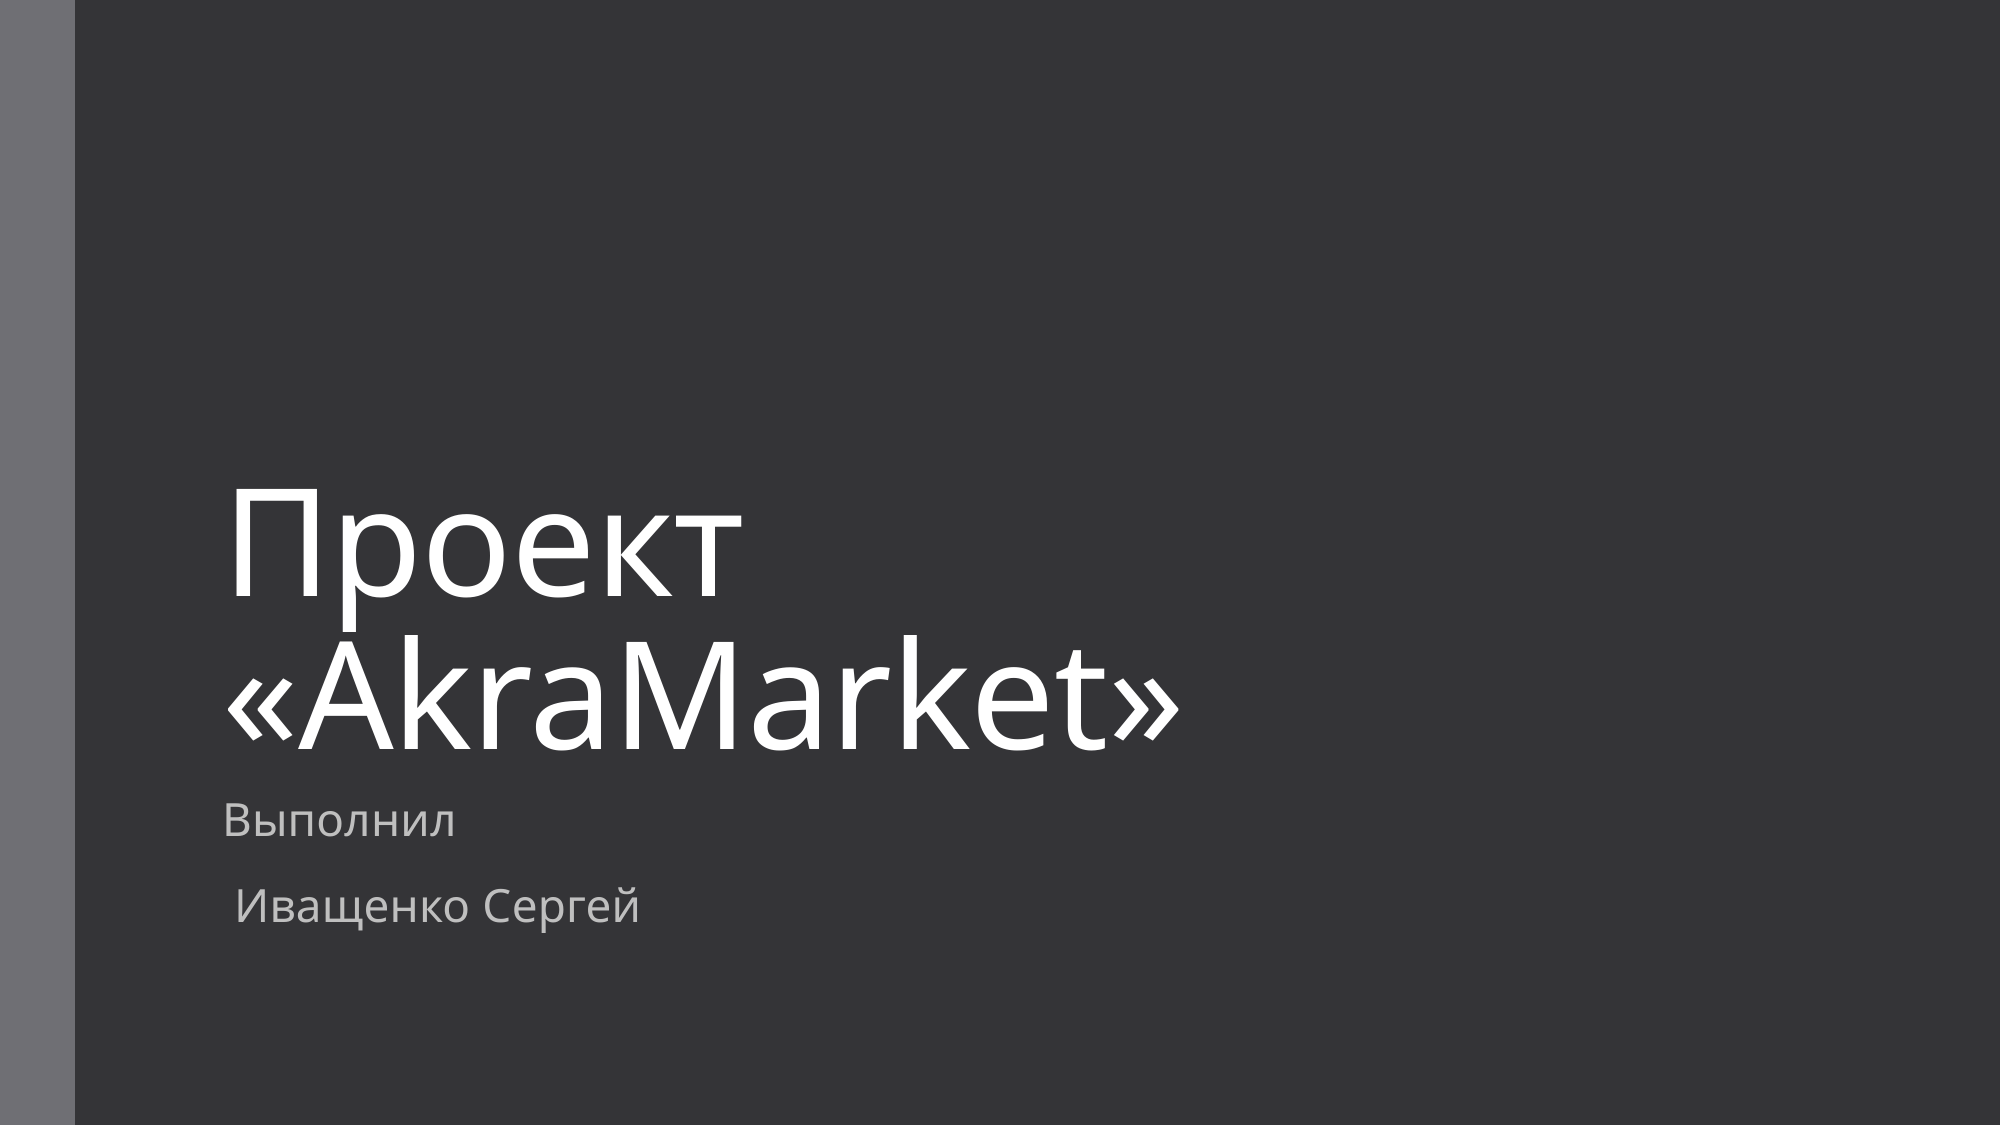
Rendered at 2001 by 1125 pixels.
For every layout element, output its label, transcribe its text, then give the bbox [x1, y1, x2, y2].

title Проект «AkraMarket» [206, 124, 1752, 787]
subtitle Выполнил Иващенко Сергей [206, 787, 1752, 1065]
